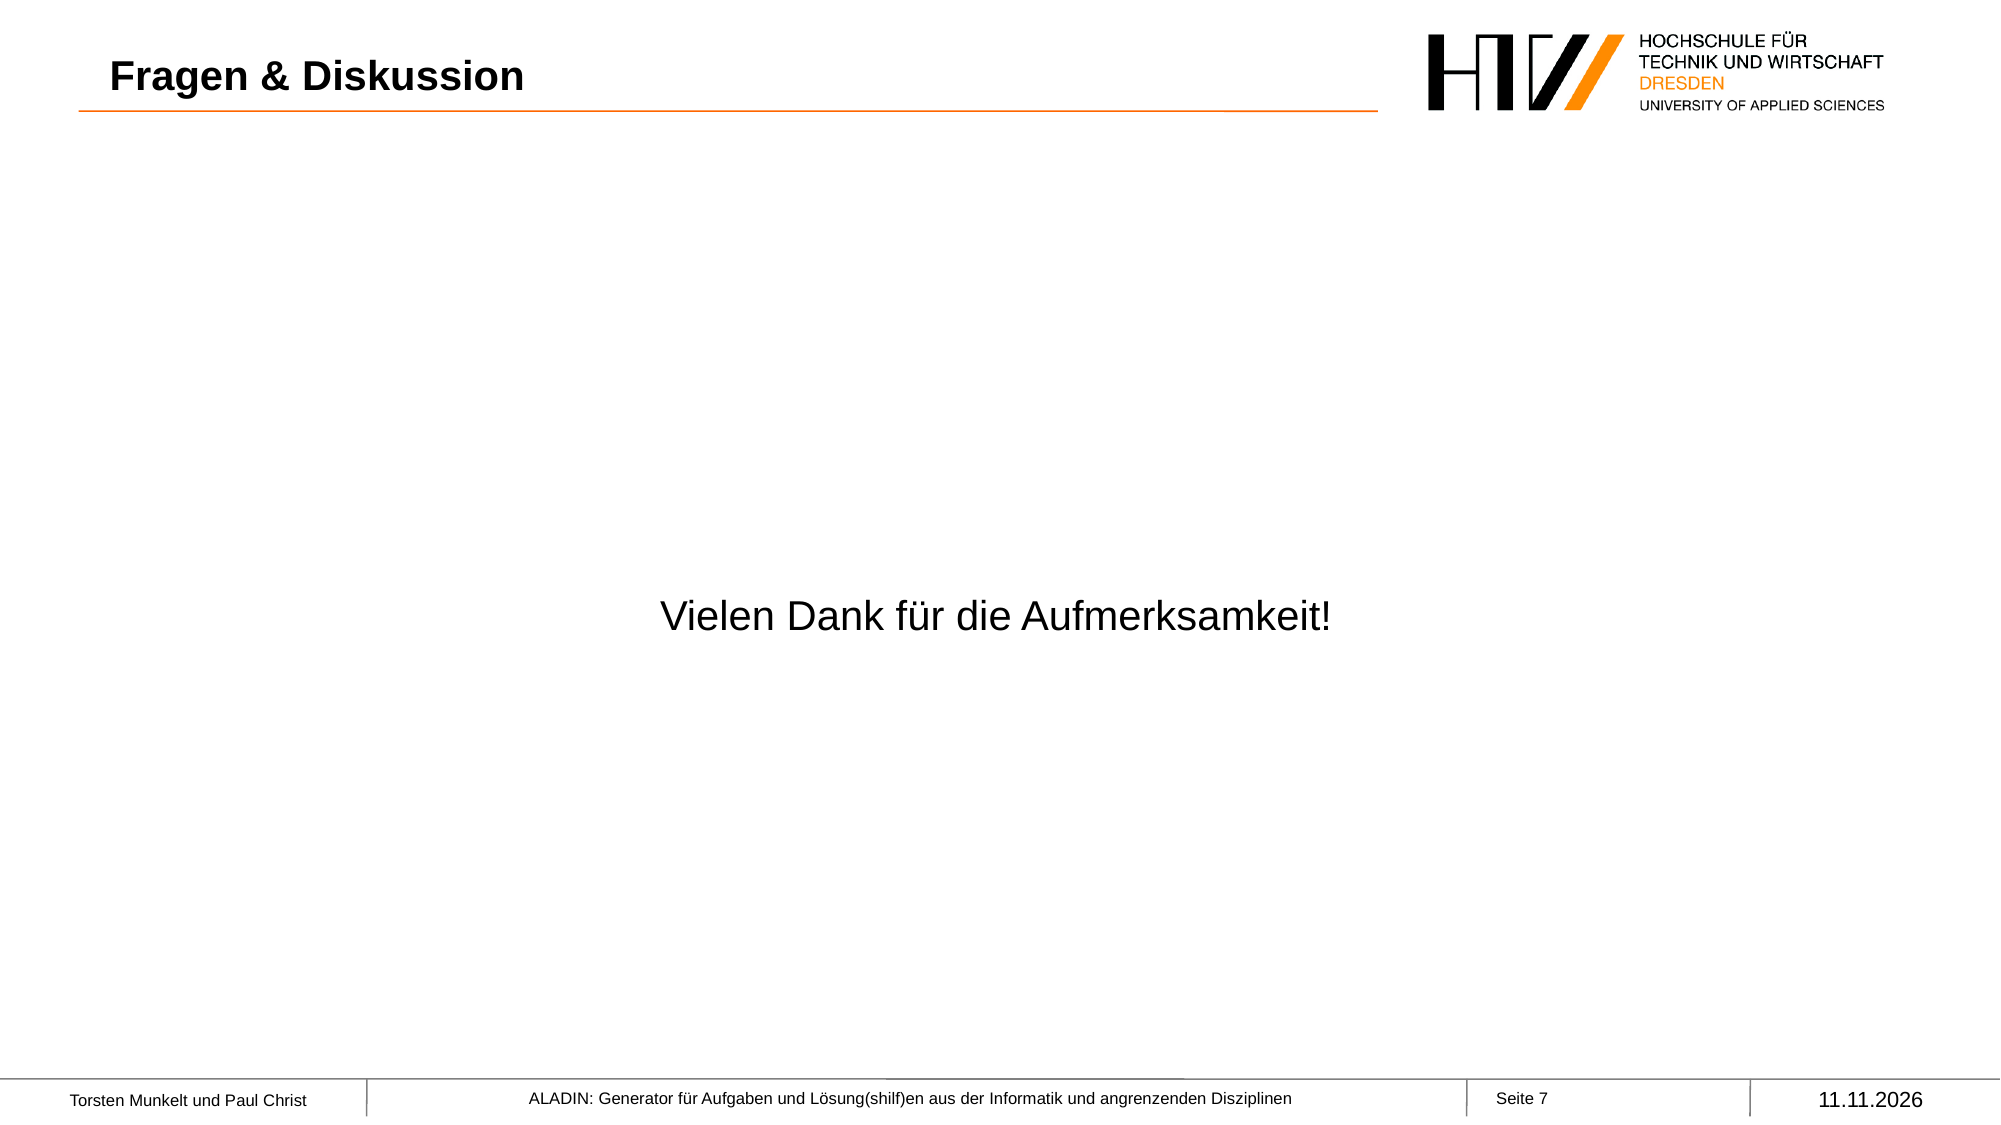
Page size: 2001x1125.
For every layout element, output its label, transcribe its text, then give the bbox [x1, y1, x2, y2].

picture [1425, 31, 1887, 111]
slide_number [1803, 1080, 1981, 1116]
title Fragen & Diskussion [94, 29, 1386, 117]
list Vielen Dank für die Aufmerksamkeit! [94, 172, 1898, 1035]
